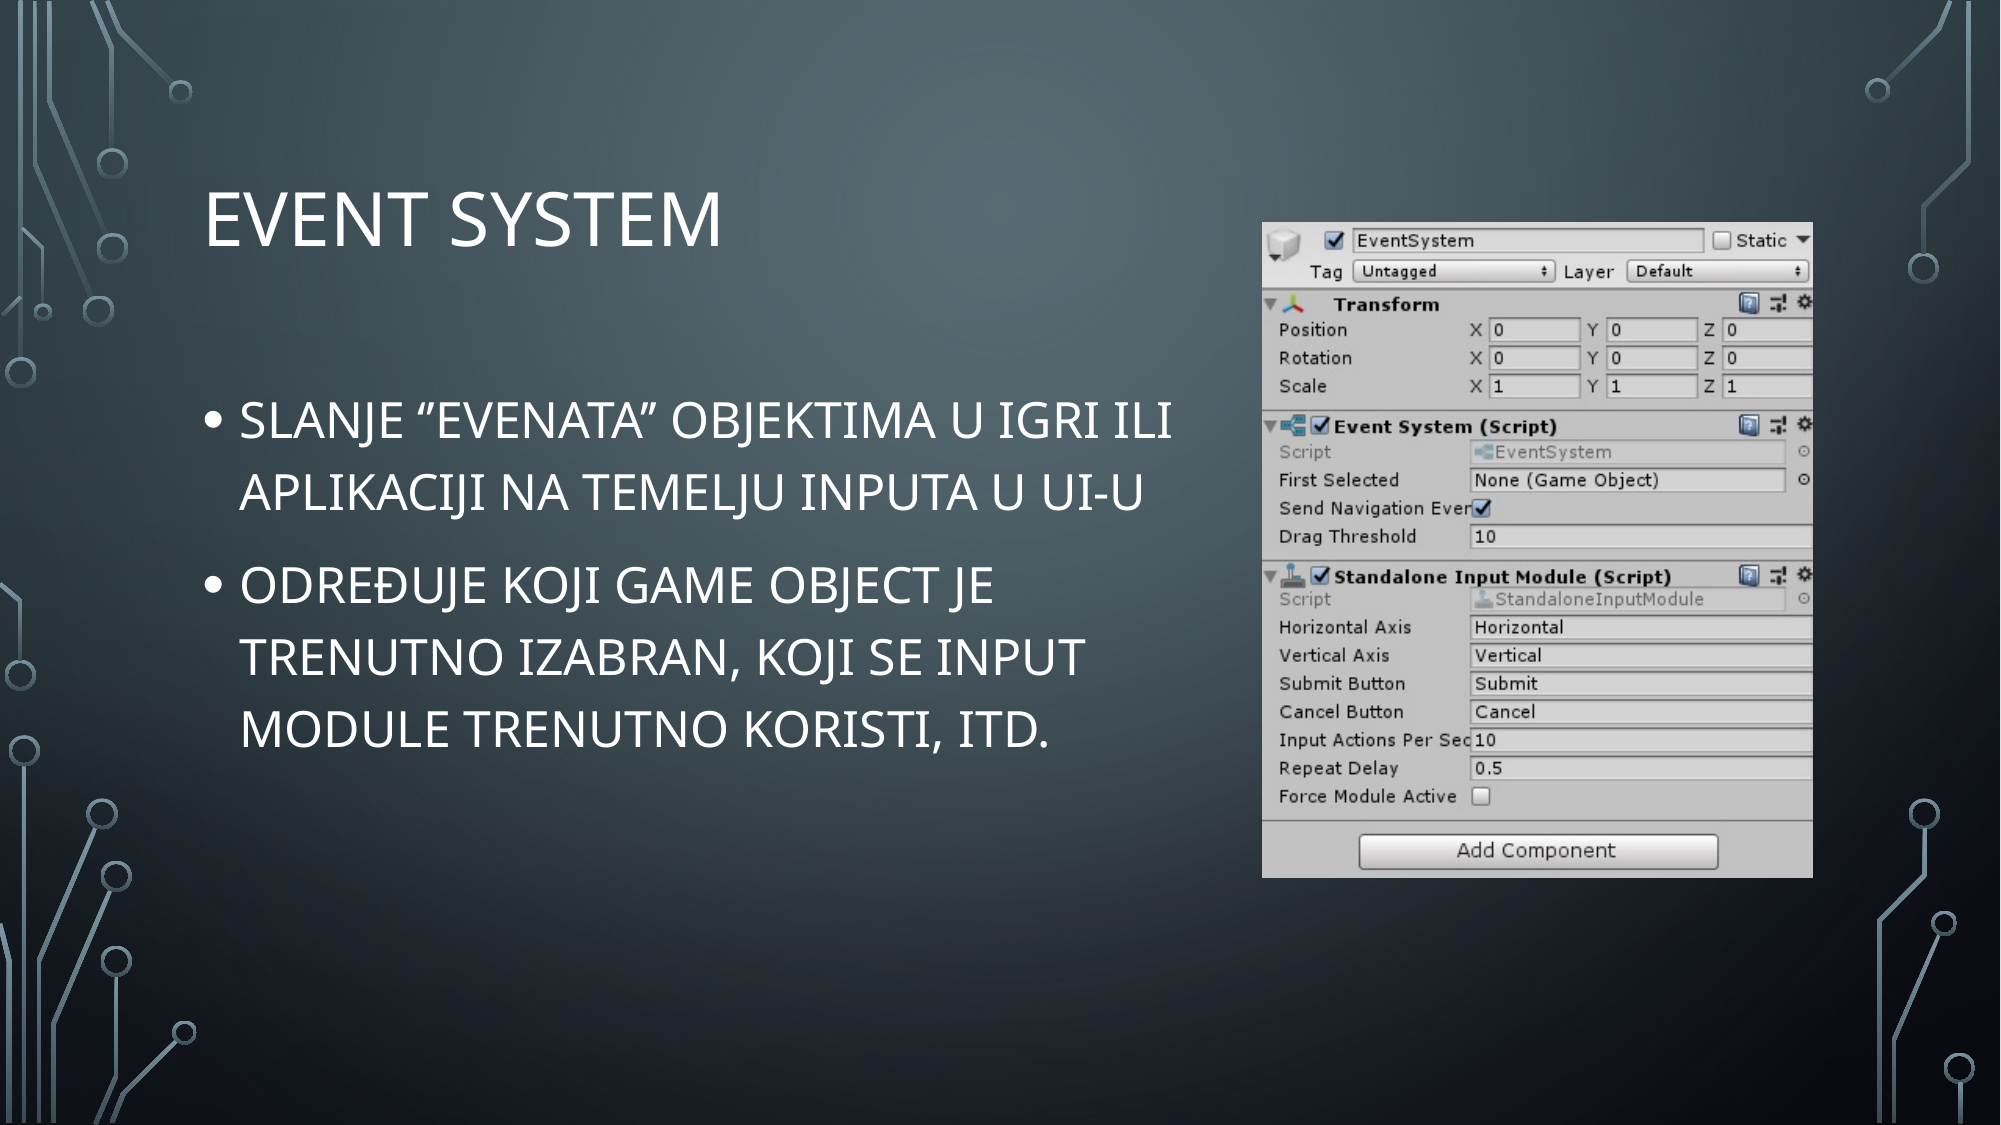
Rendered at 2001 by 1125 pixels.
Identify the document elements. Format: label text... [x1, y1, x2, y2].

list SLANJE ‘’EVENATA’’ OBJEKTIMA U IGRI ILI APLIKACIJI NA TEMELJU INPUTA U UI-U ODREĐUJE KOJI GAME OBJECT JE TRENUTNO IZABRAN, KOJI SE INPUT MODULE TRENUTNO KORISTI, ITD. [187, 369, 1264, 950]
picture [1261, 222, 1813, 878]
title EVENT SYSTEM [187, 101, 1813, 344]
